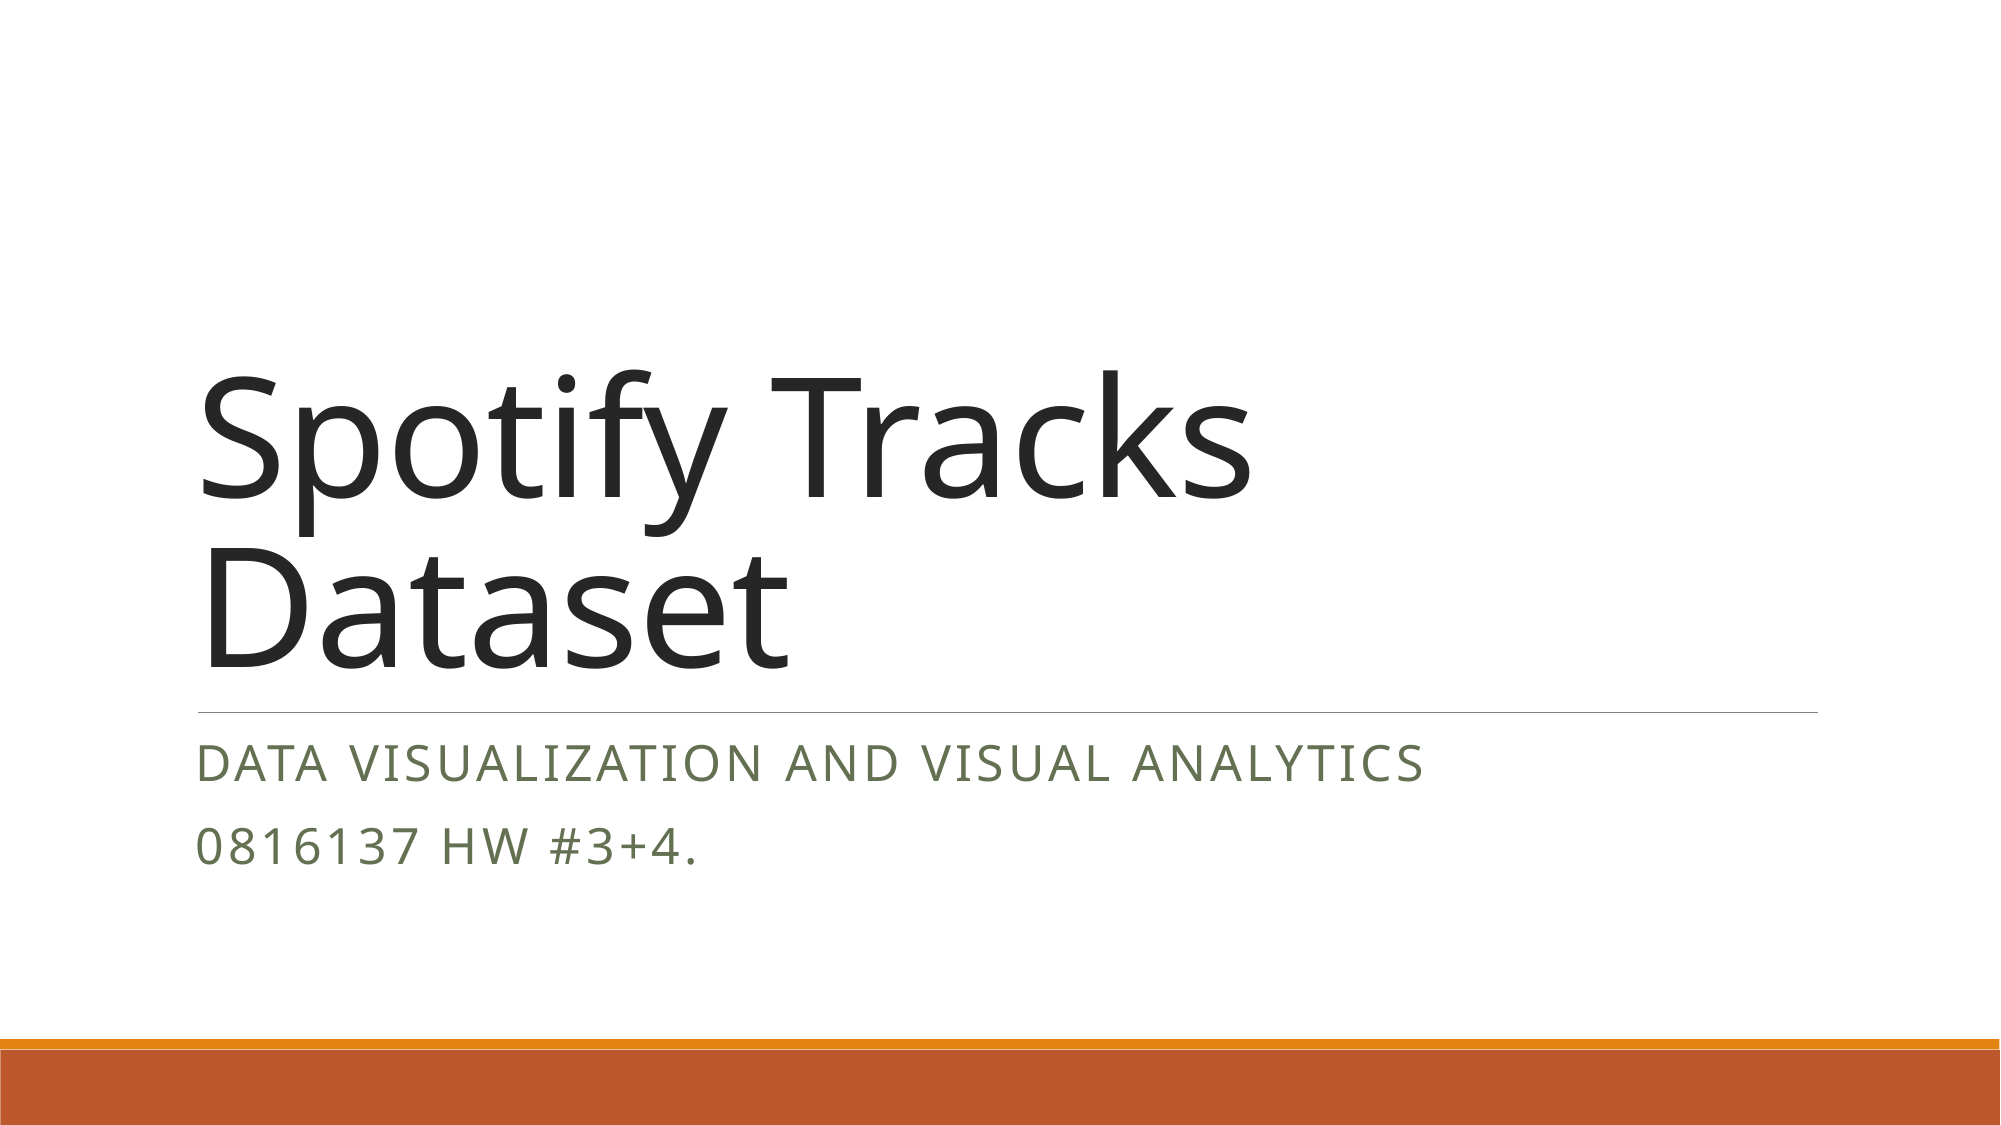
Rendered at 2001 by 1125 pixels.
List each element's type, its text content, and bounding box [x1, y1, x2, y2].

title Spotify Tracks Dataset [180, 124, 1830, 710]
subtitle Data Visualization and Visual Analytics 0816137 HW #3+4. [180, 730, 1831, 919]
